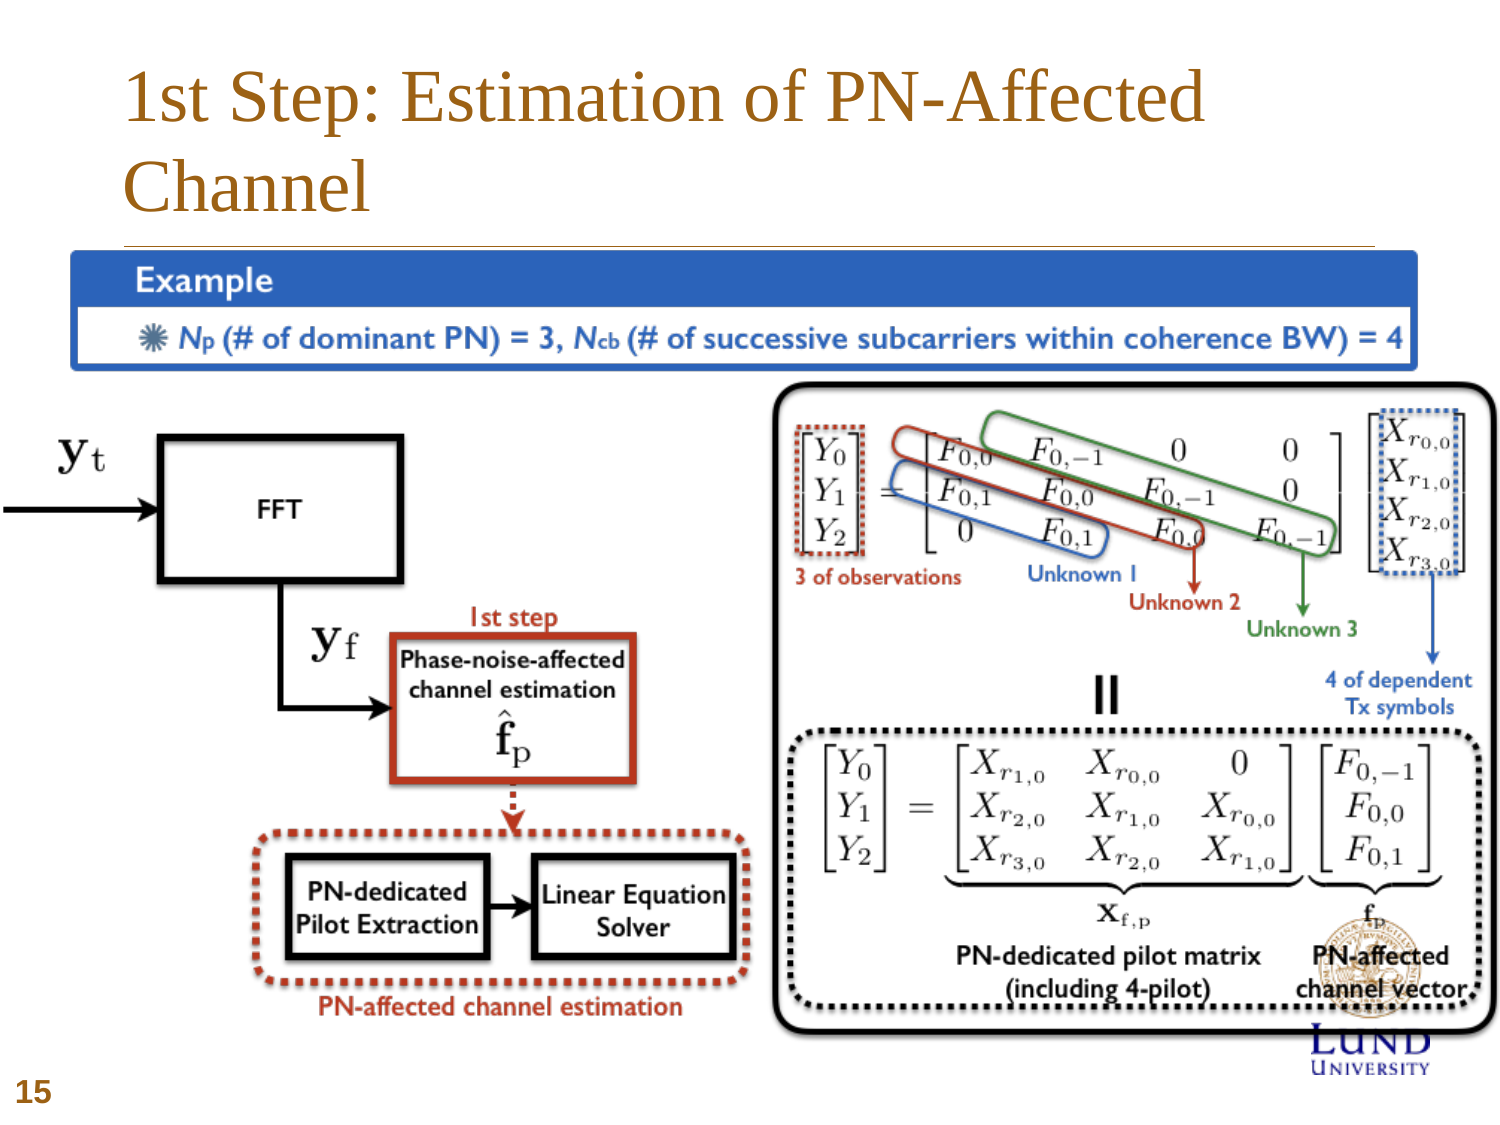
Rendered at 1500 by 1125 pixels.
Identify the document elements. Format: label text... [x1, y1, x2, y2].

title 1st Step: Estimation of PN-Affected Channel [106, 46, 1375, 235]
picture [2, 249, 1500, 1075]
